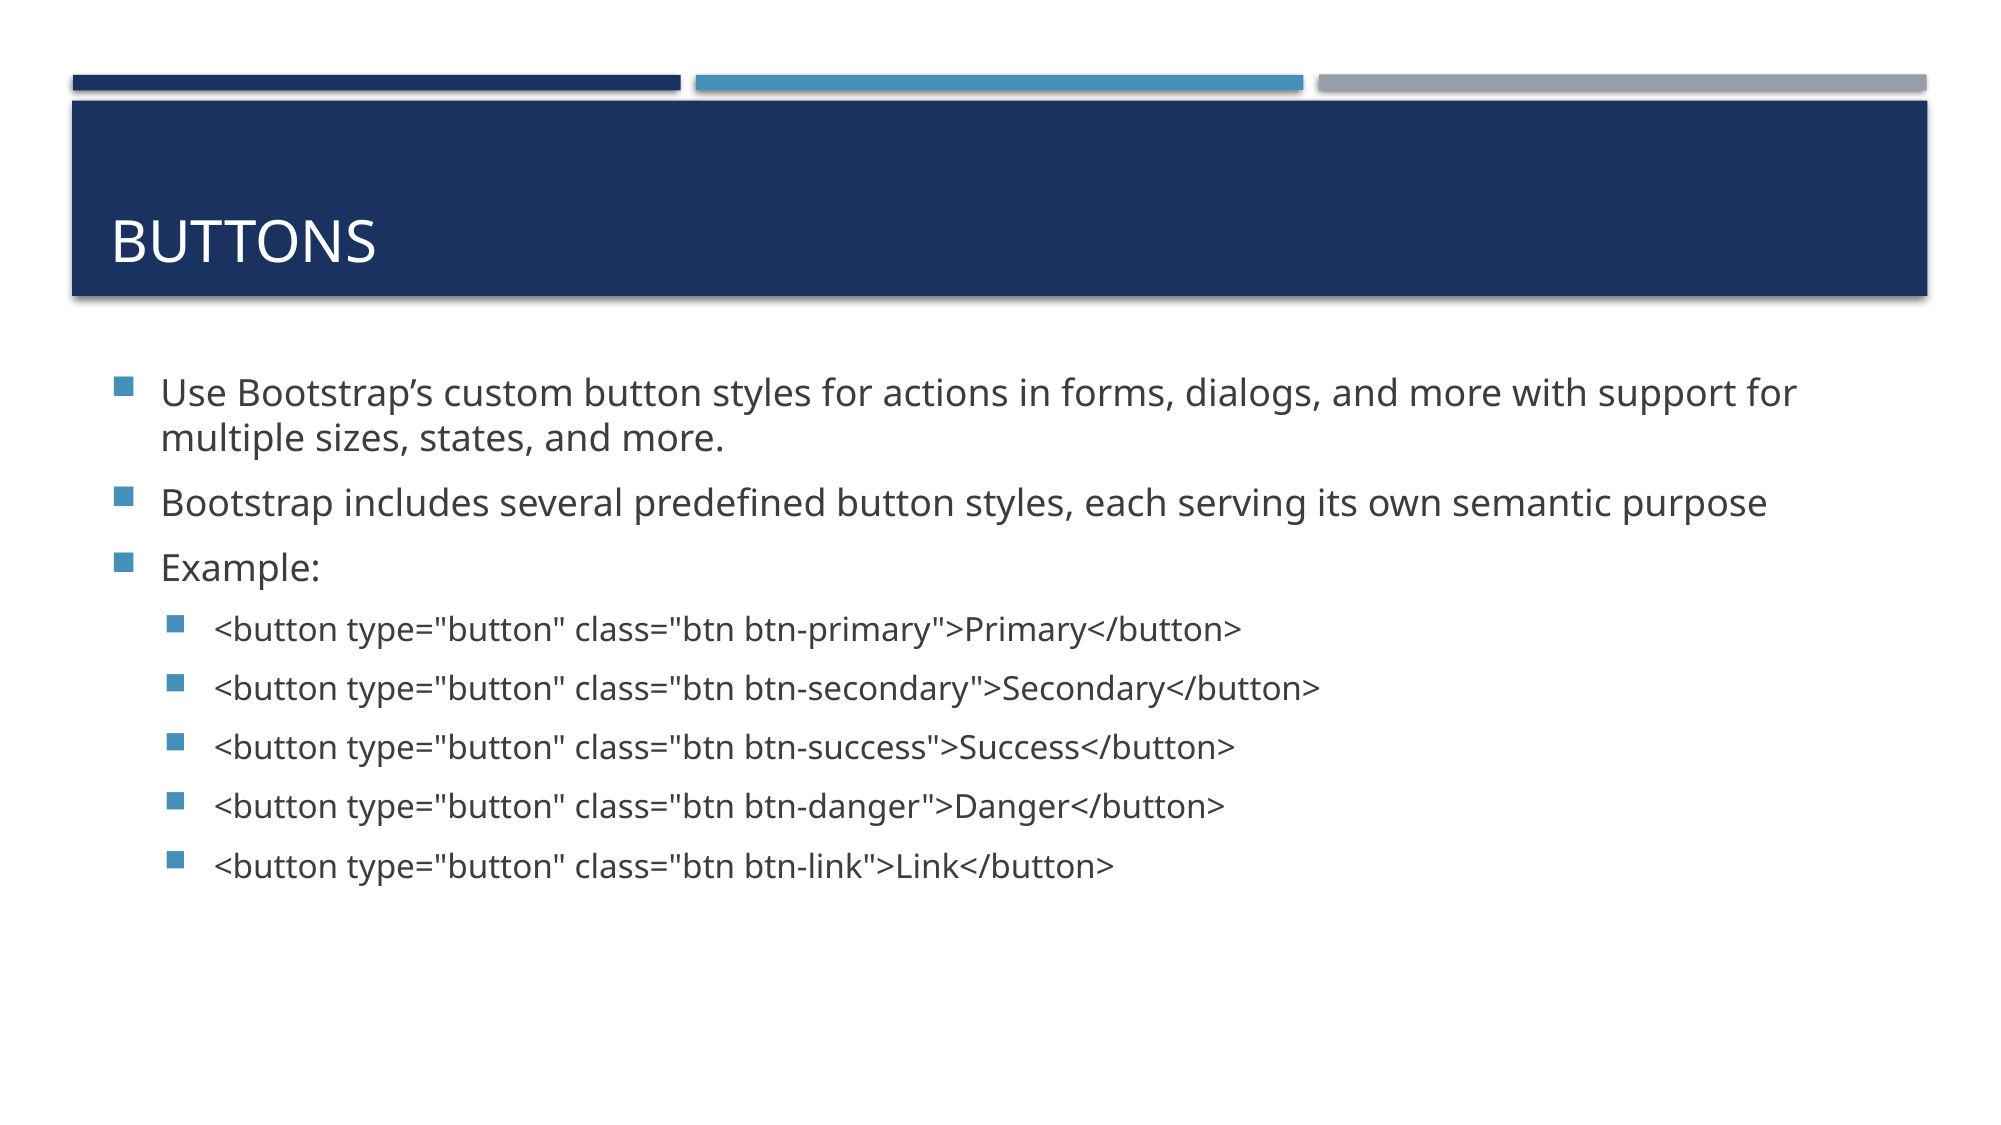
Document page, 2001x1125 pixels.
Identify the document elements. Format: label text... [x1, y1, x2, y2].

title Buttons [95, 115, 1905, 282]
list Use Bootstrap’s custom button styles for actions in forms, dialogs, and more with support for multiple sizes, states, and more. Bootstrap includes several predefined button styles, each serving its own semantic purpose Example: <button type="button" class="btn btn-primary">Primary</button> <button type="button" class="btn btn-secondary">Secondary</button> <button type="button" class="btn btn-success">Success</button> <button type="button" class="btn btn-danger">Danger</button> <button type="button" class="btn btn-link">Link</button> [95, 357, 1905, 962]
